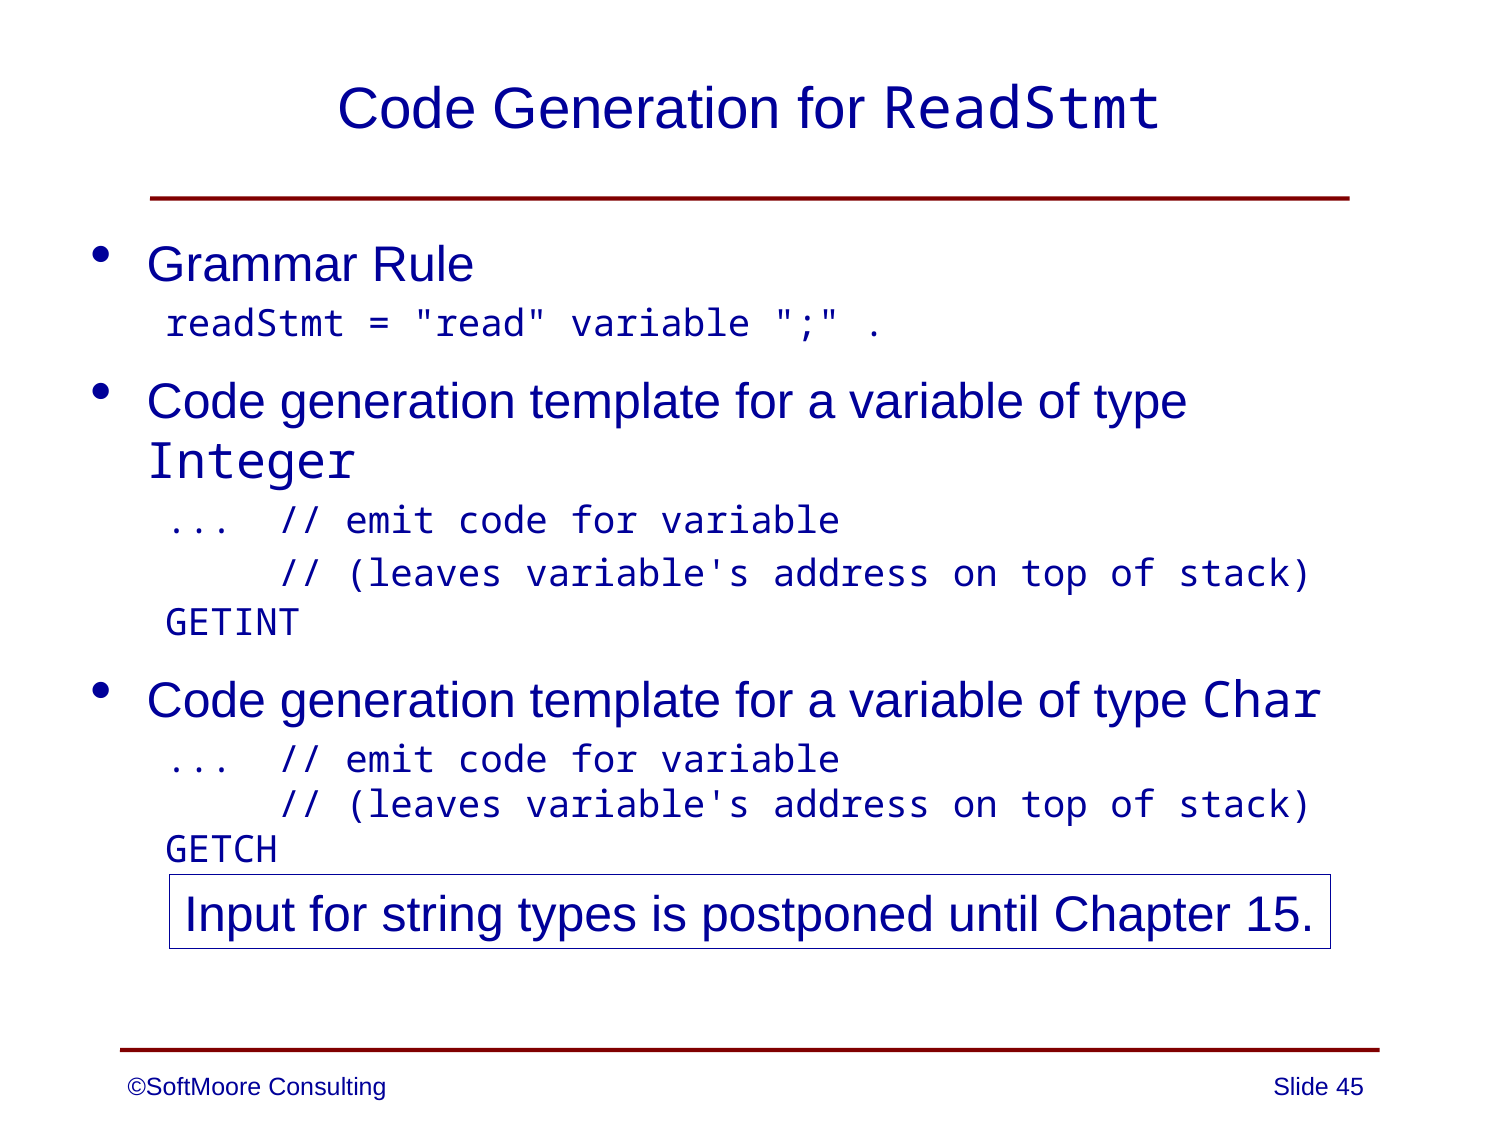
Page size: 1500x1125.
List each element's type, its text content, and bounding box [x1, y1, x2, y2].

slide_number Slide 45 [1078, 1061, 1380, 1109]
list Grammar Rule readStmt = "read" variable ";" . Code generation template for a variable of type Integer ... // emit code for variable // (leaves variable's address on top of stack) GETINT Code generation template for a variable of type Char ... // emit code for variable // (leaves variable's address on top of stack) GETCH [74, 223, 1425, 1034]
title Code Generation for ReadStmt [149, 22, 1350, 188]
text_box Input for string types is postponed until Chapter 15. [169, 874, 1331, 949]
footer ©SoftMoore Consulting [111, 1061, 563, 1109]
